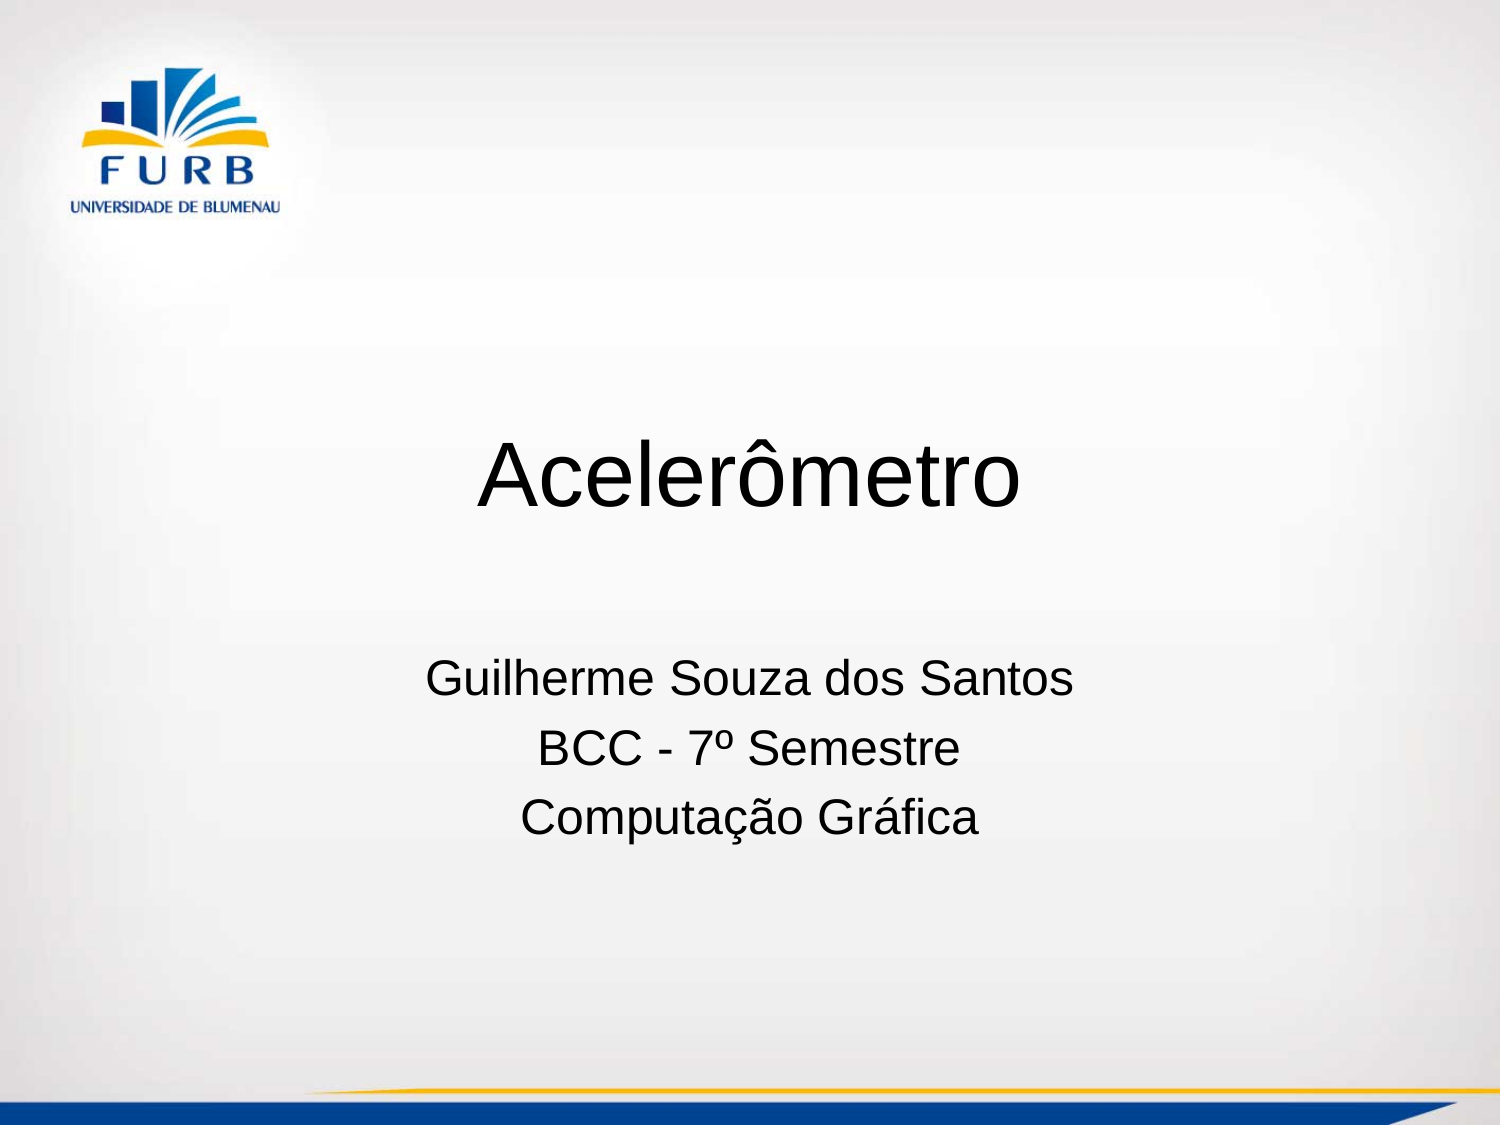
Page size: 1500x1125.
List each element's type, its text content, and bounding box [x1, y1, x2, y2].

title Acelerômetro [112, 349, 1388, 591]
picture [0, 0, 1500, 1125]
subtitle Guilherme Souza dos Santos BCC - 7º Semestre Computação Gráfica [225, 637, 1275, 925]
